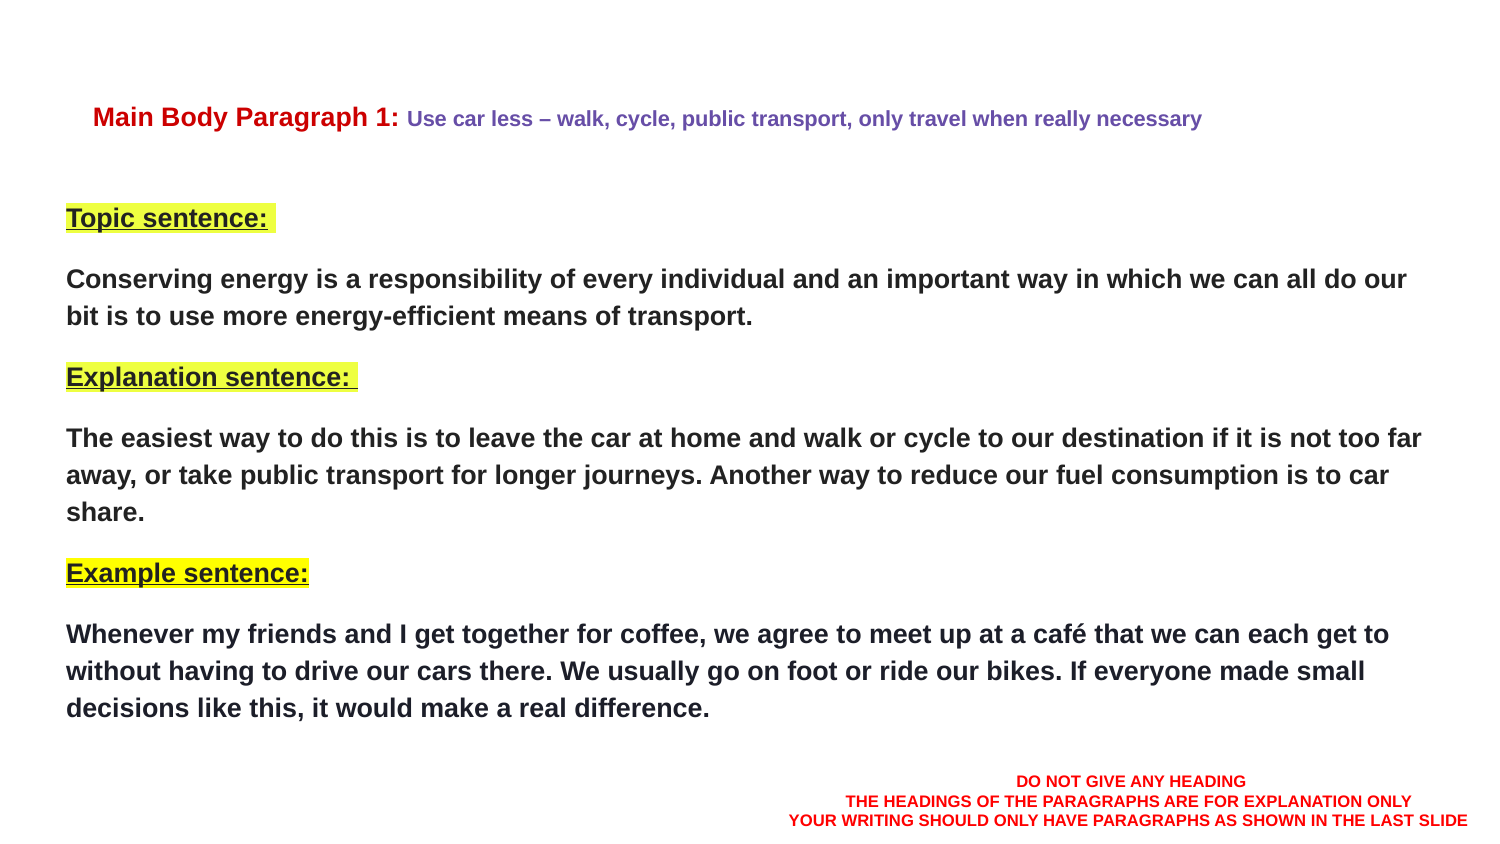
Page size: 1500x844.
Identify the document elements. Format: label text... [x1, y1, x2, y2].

list Topic sentence: Conserving energy is a responsibility of every individual and an important way in which we can all do our bit is to use more energy-efficient means of transport. Explanation sentence: The easiest way to do this is to leave the car at home and walk or cycle to our destination if it is not too far away, or take public transport for longer journeys. Another way to reduce our fuel consumption is to car share. Example sentence: Whenever my friends and I get together for coffee, we agree to meet up at a café that we can each get to without having to drive our cars there. We usually go on foot or ride our bikes. If everyone made small decisions like this, it would make a real difference. [51, 180, 1449, 741]
title Main Body Paragraph 1: Use car less – walk, cycle, public transport, only travel when really necessary [74, 75, 1473, 148]
text_box DO NOT GIVE ANY HEADING THE HEADINGS OF THE PARAGRAPHS ARE FOR EXPLANATION ONLY YOUR WRITING SHOULD ONLY HAVE PARAGRAPHS AS SHOWN IN THE LAST SLIDE [728, 743, 1500, 838]
